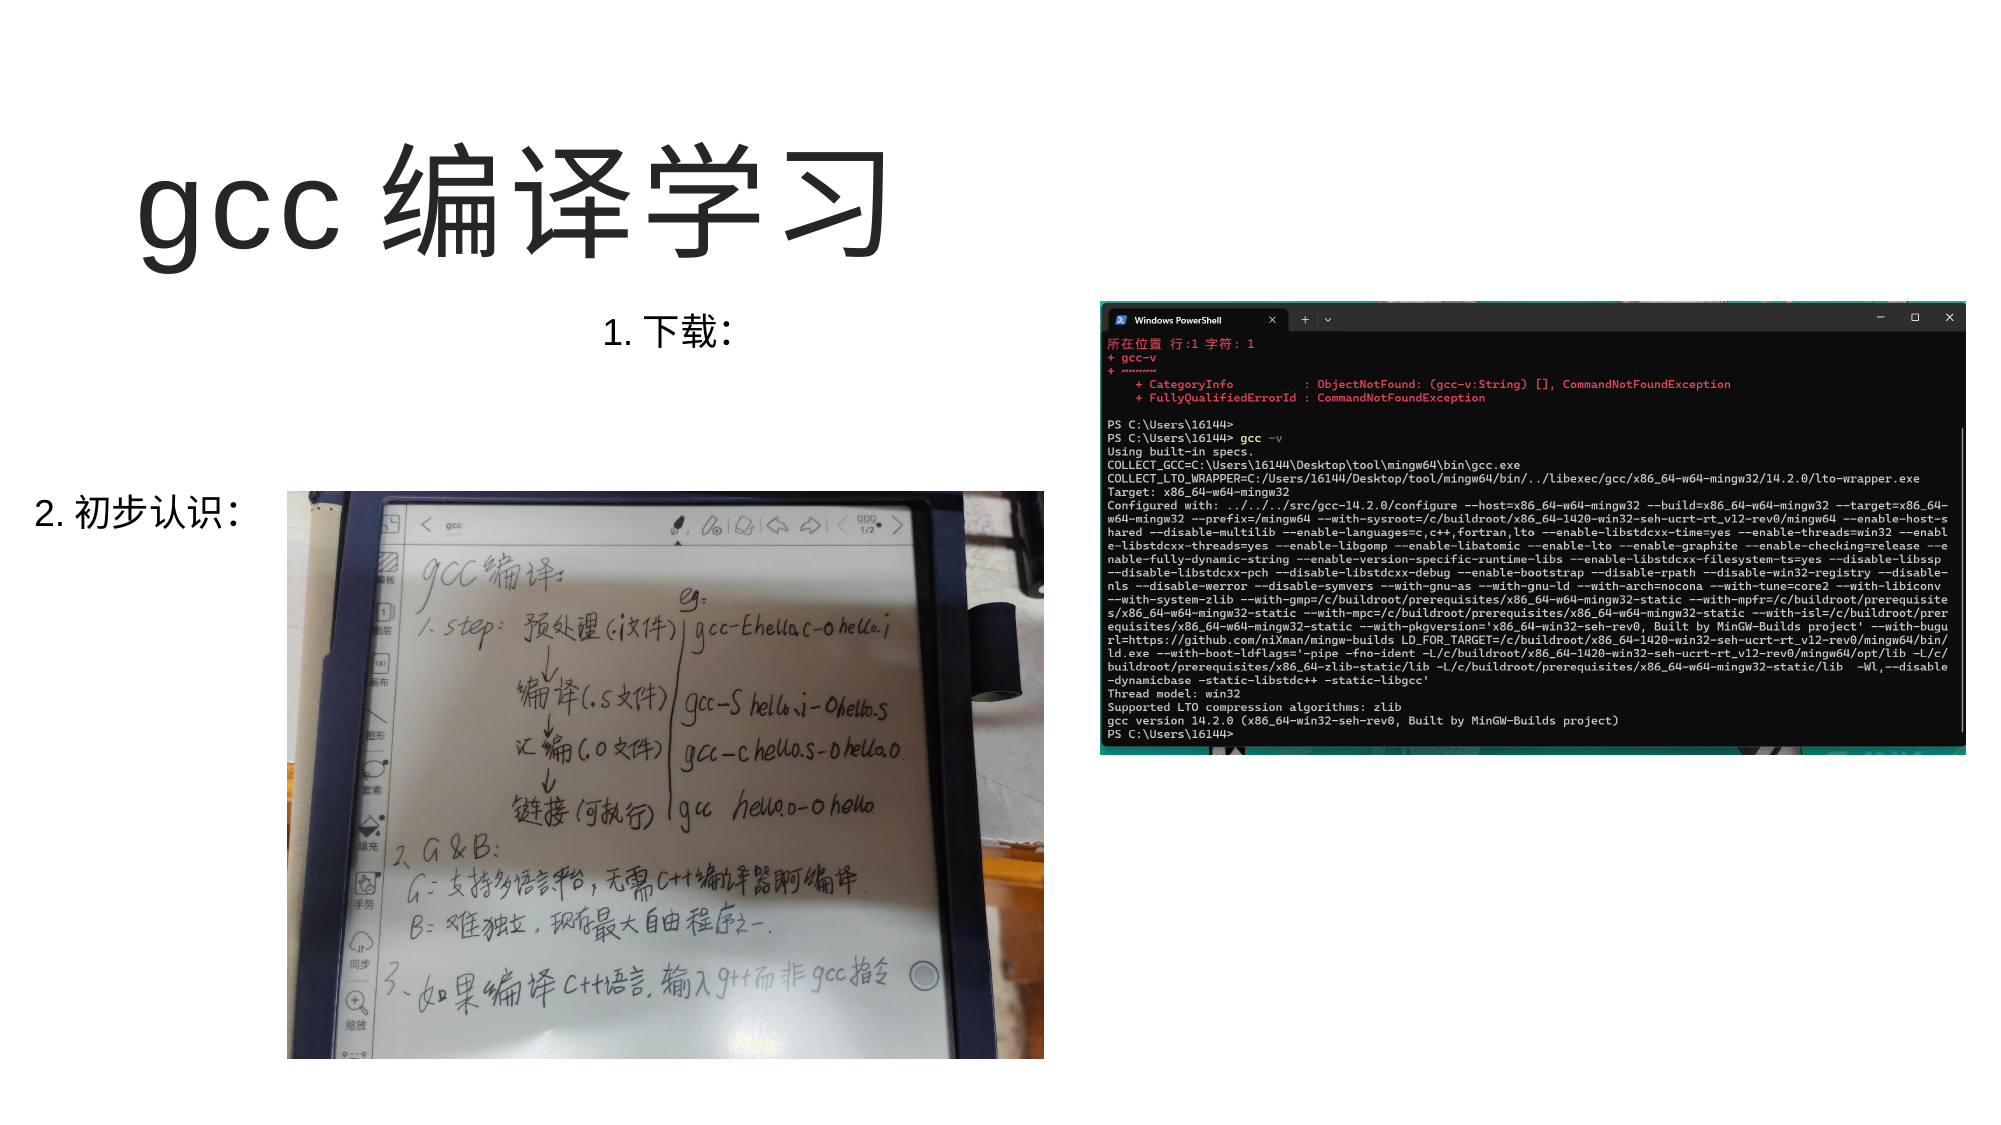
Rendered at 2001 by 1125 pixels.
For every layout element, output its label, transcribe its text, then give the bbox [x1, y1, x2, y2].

text_box 2.初步认识： [19, 481, 288, 542]
picture [1100, 300, 1967, 756]
picture [286, 490, 1045, 1060]
text_box 1.下载： [587, 301, 1074, 361]
title gcc编译学习 [0, 0, 1321, 282]
